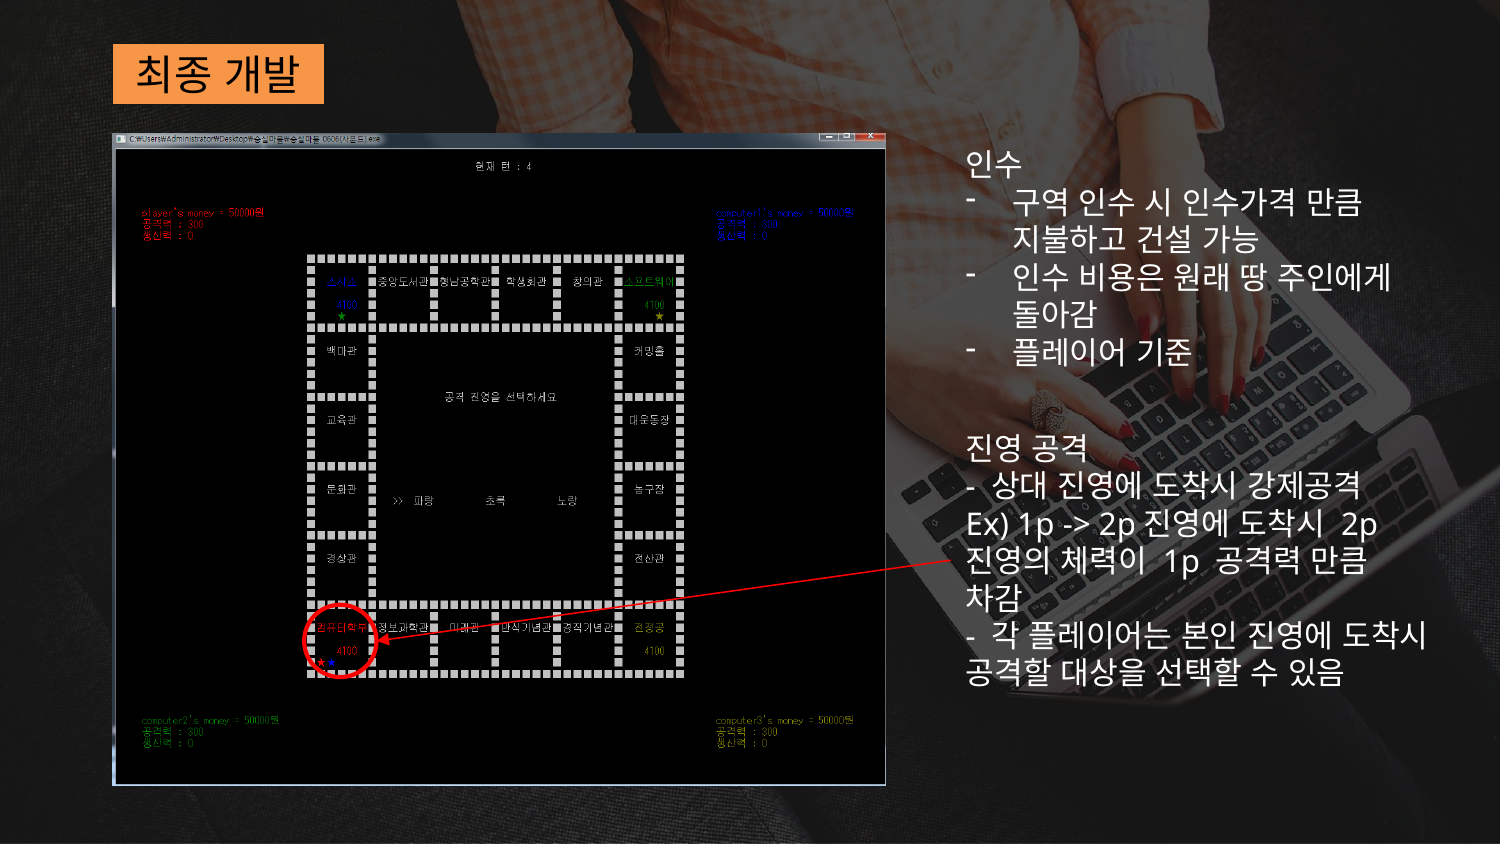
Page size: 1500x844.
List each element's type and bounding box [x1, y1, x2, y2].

picture [0, 0, 1500, 844]
text_box [376, 580, 951, 642]
